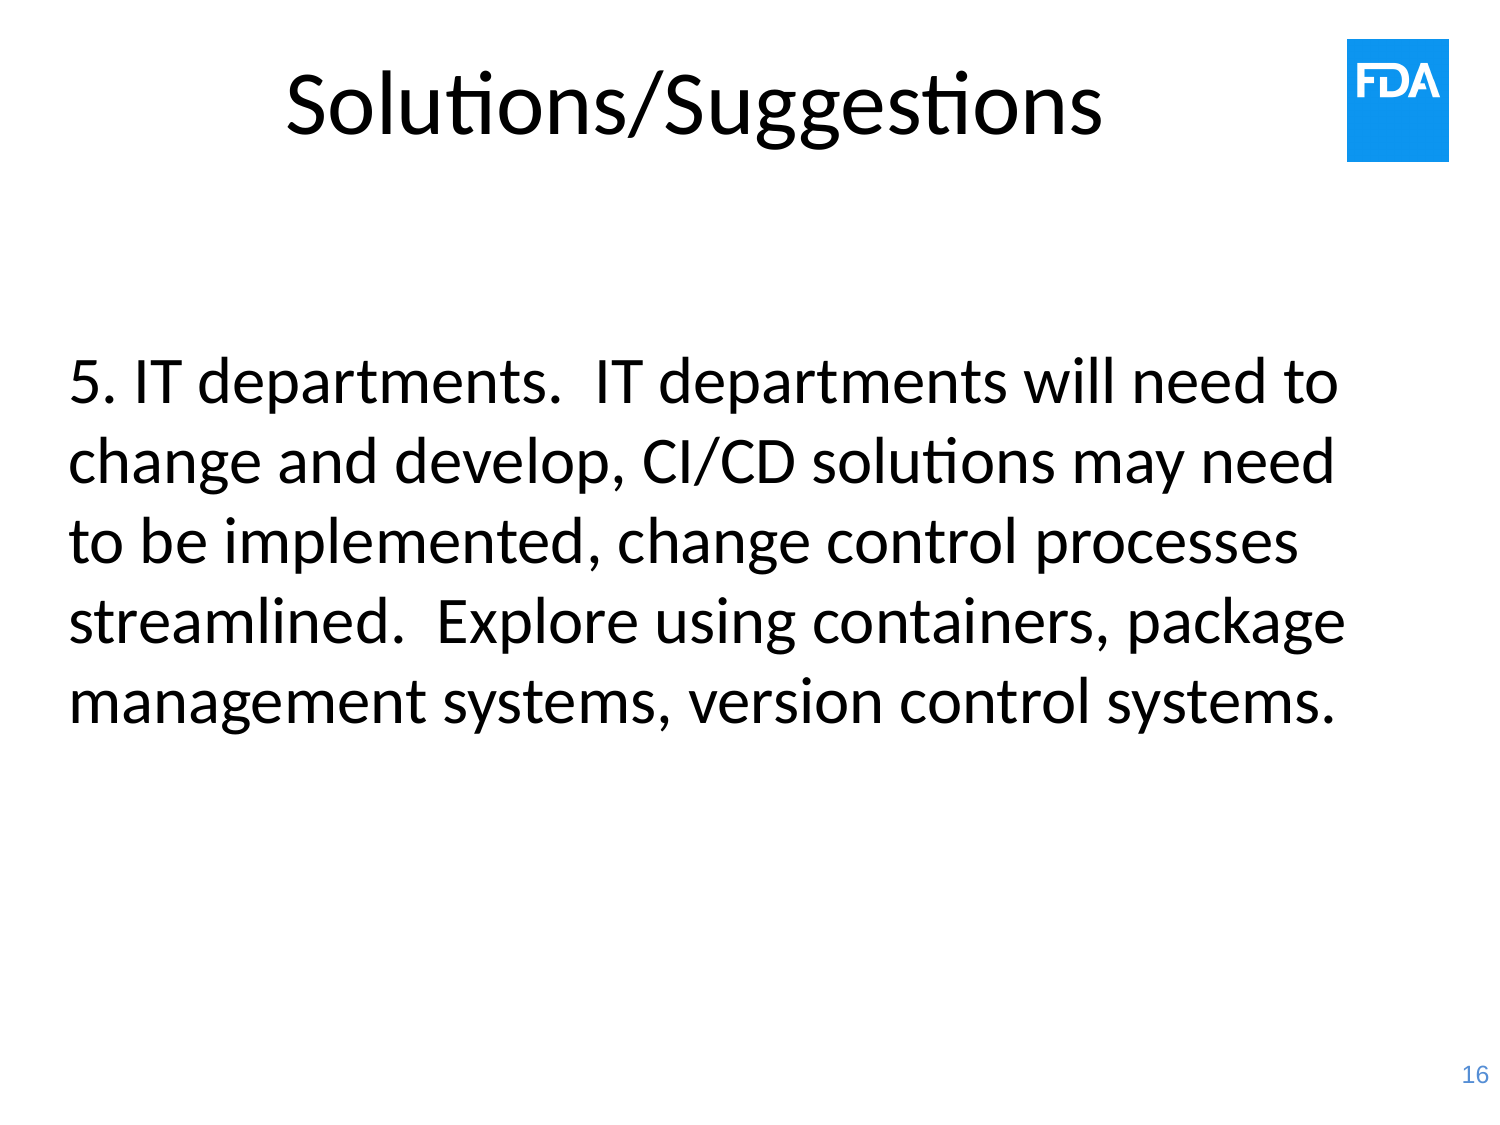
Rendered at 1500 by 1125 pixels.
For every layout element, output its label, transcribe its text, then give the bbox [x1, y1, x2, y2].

picture [1347, 39, 1449, 162]
title Solutions/Suggestions [64, 22, 1327, 174]
list 5. IT departments. IT departments will need to change and develop, CI/CD solutions may need to be implemented, change control processes streamlined. Explore using containers, package management systems, version control systems. [53, 329, 1449, 1033]
